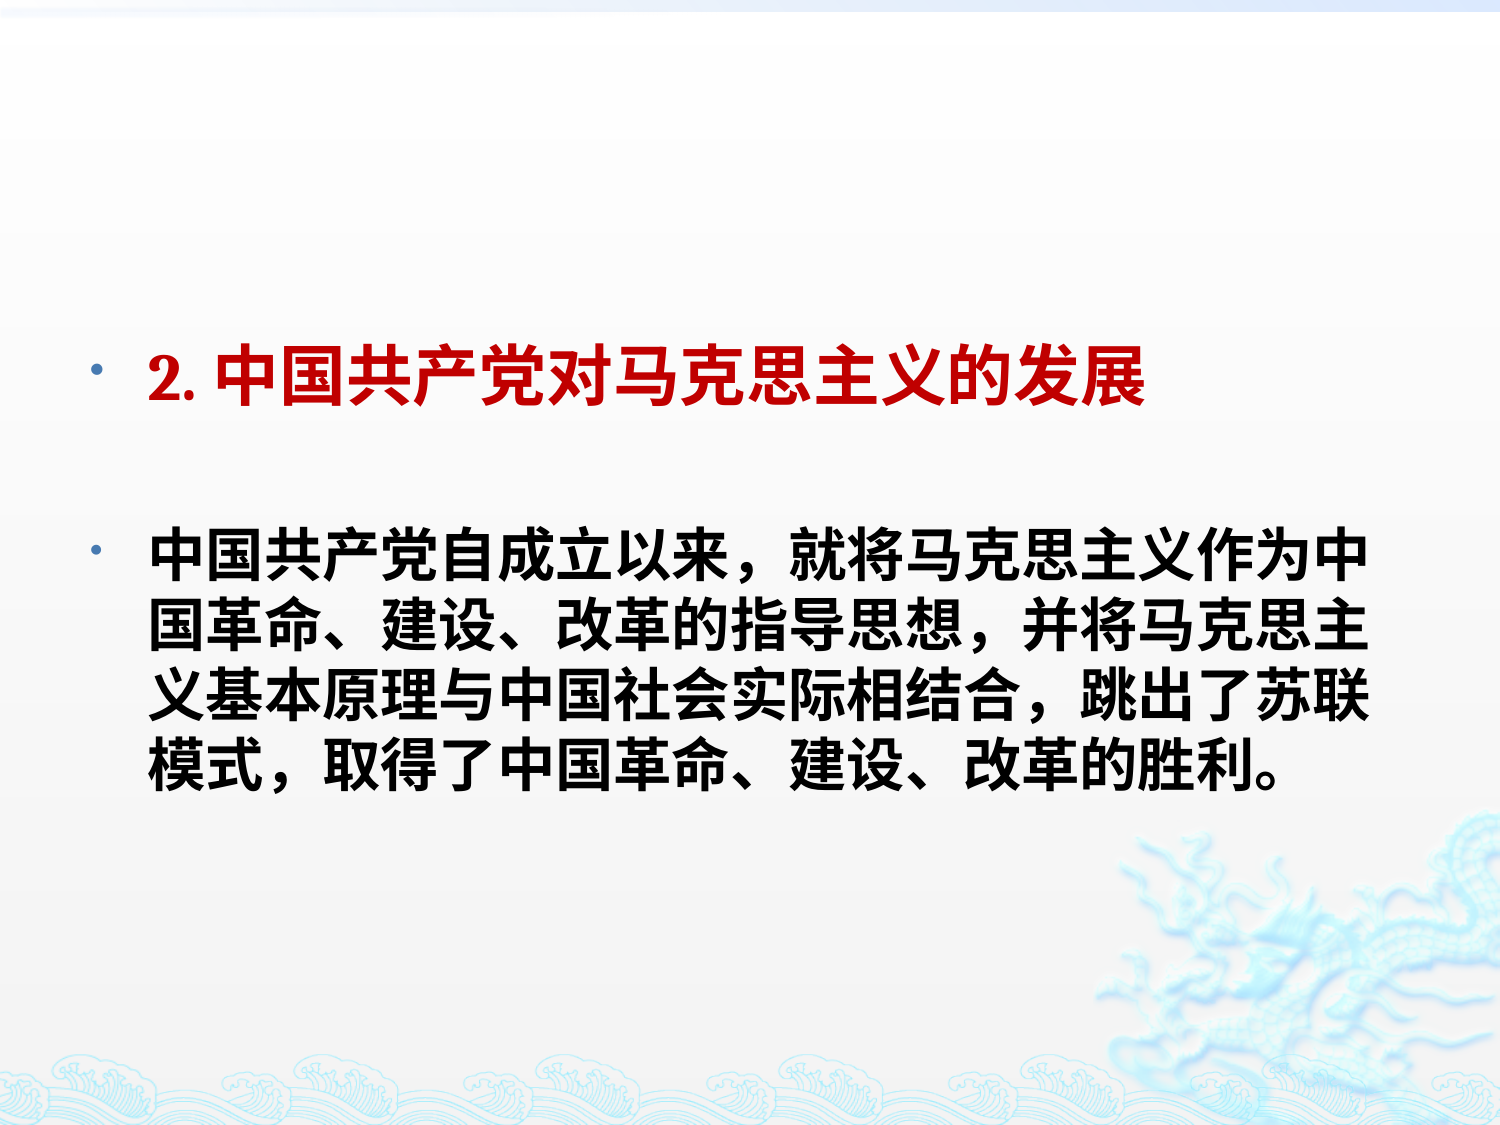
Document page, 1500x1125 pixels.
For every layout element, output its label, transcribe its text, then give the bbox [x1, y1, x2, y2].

list 2.中国共产党对马克思主义的发展 中国共产党自成立以来，就将马克思主义作为中国革命、建设、改革的指导思想，并将马克思主义基本原理与中国社会实际相结合，跳出了苏联模式，取得了中国革命、建设、改革的胜利。 [76, 326, 1427, 1069]
